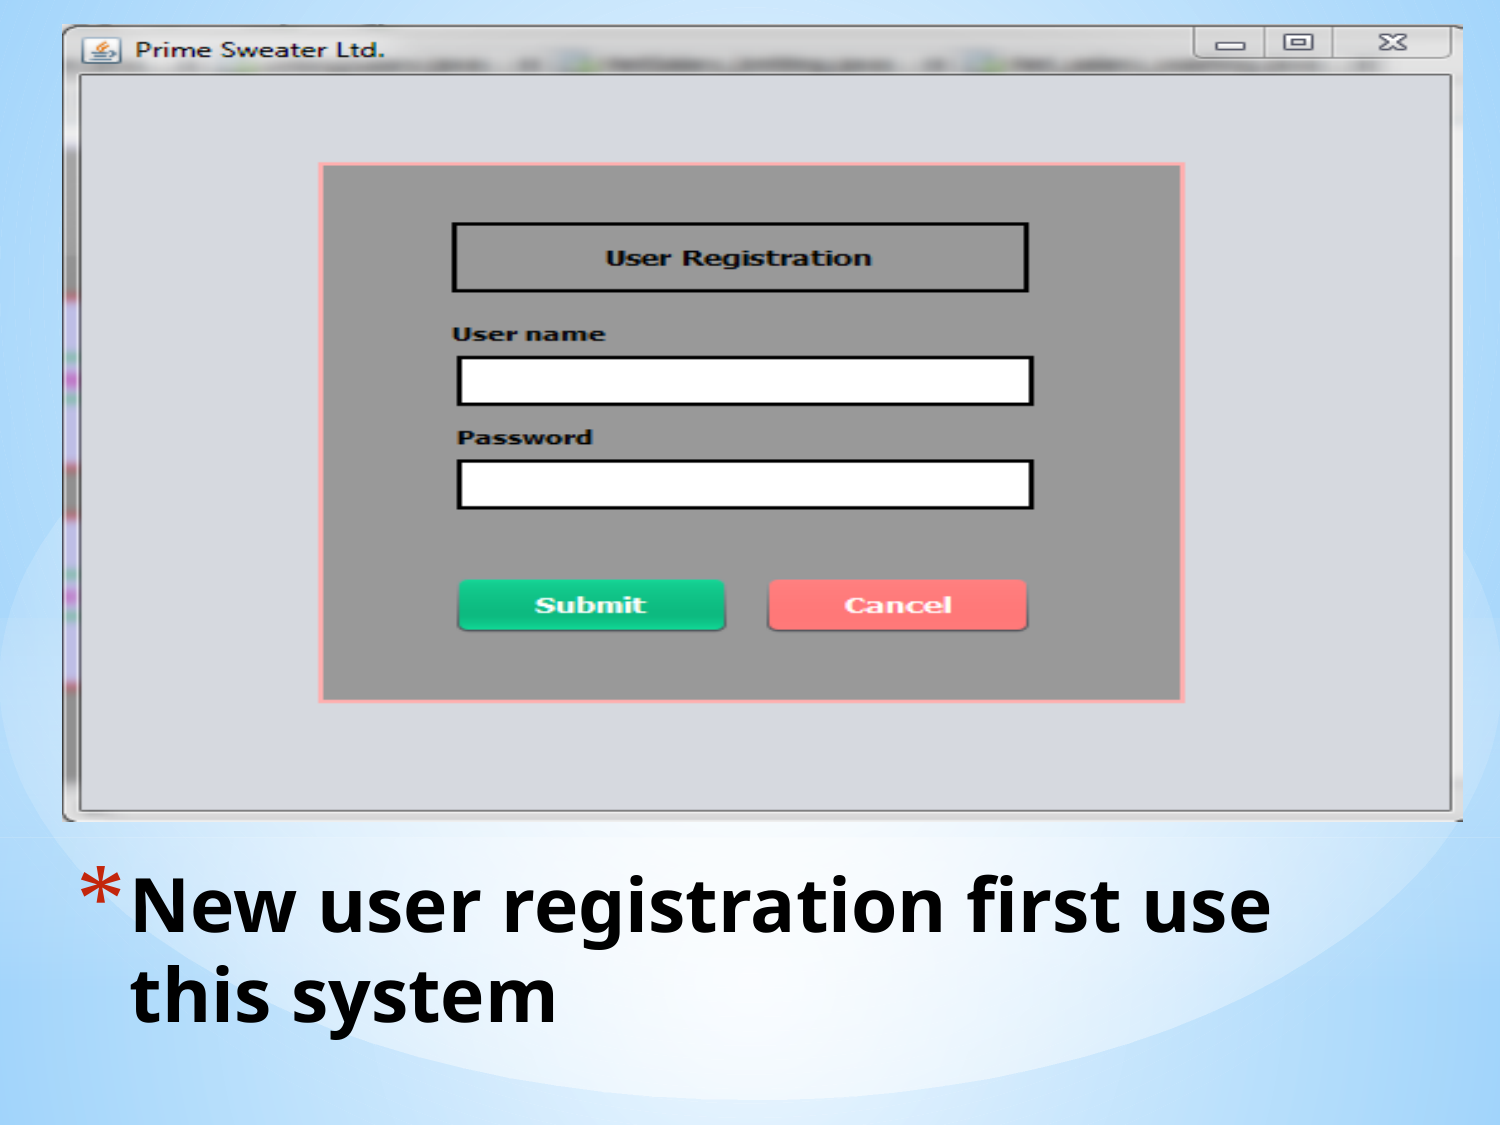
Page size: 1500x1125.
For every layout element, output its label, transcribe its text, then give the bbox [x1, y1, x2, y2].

title New user registration first use this system [62, 849, 1322, 1038]
picture [62, 24, 1463, 823]
